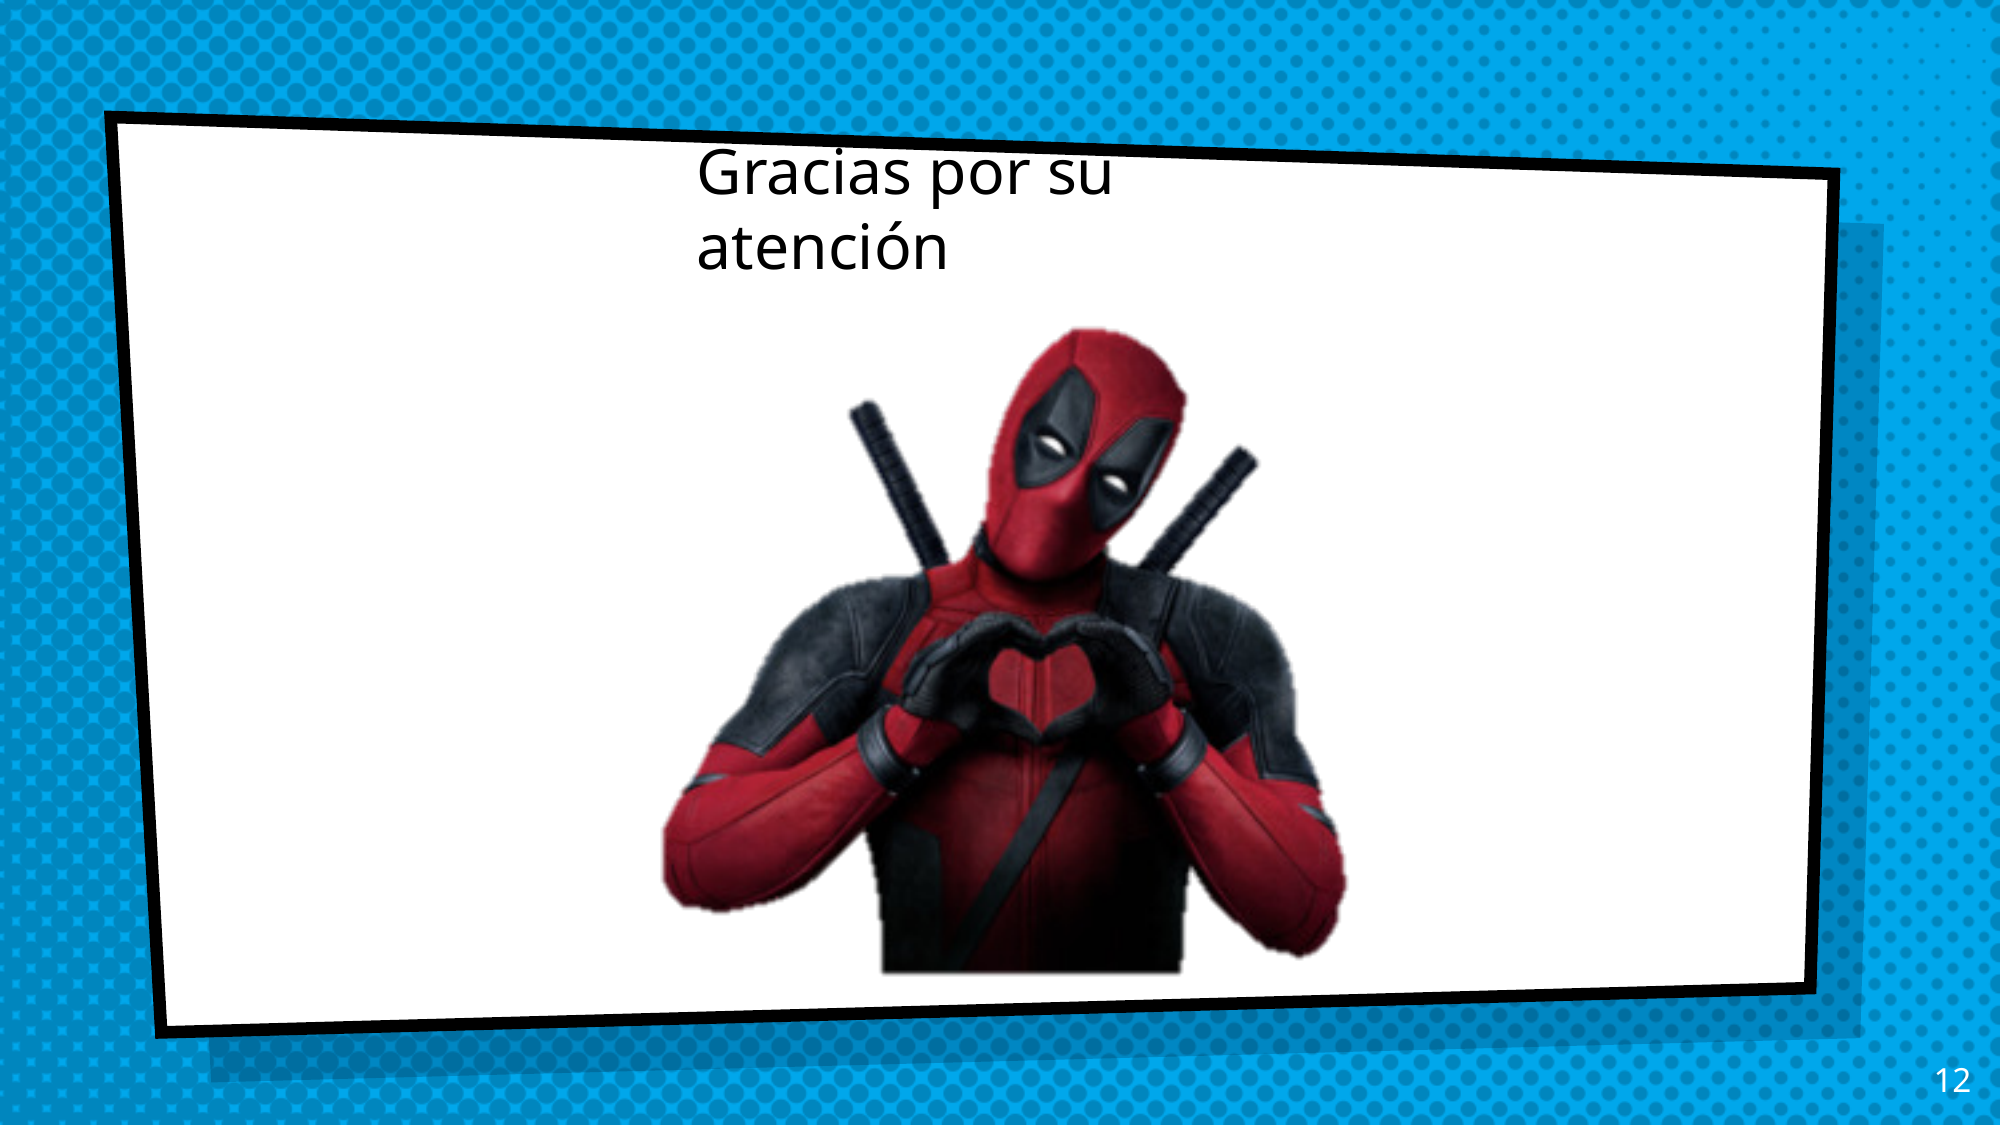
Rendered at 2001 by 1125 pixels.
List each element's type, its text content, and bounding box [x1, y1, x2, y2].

picture [659, 301, 1352, 993]
title Gracias por su atención [676, 135, 1335, 300]
slide_number 12 [1871, 1038, 1992, 1125]
